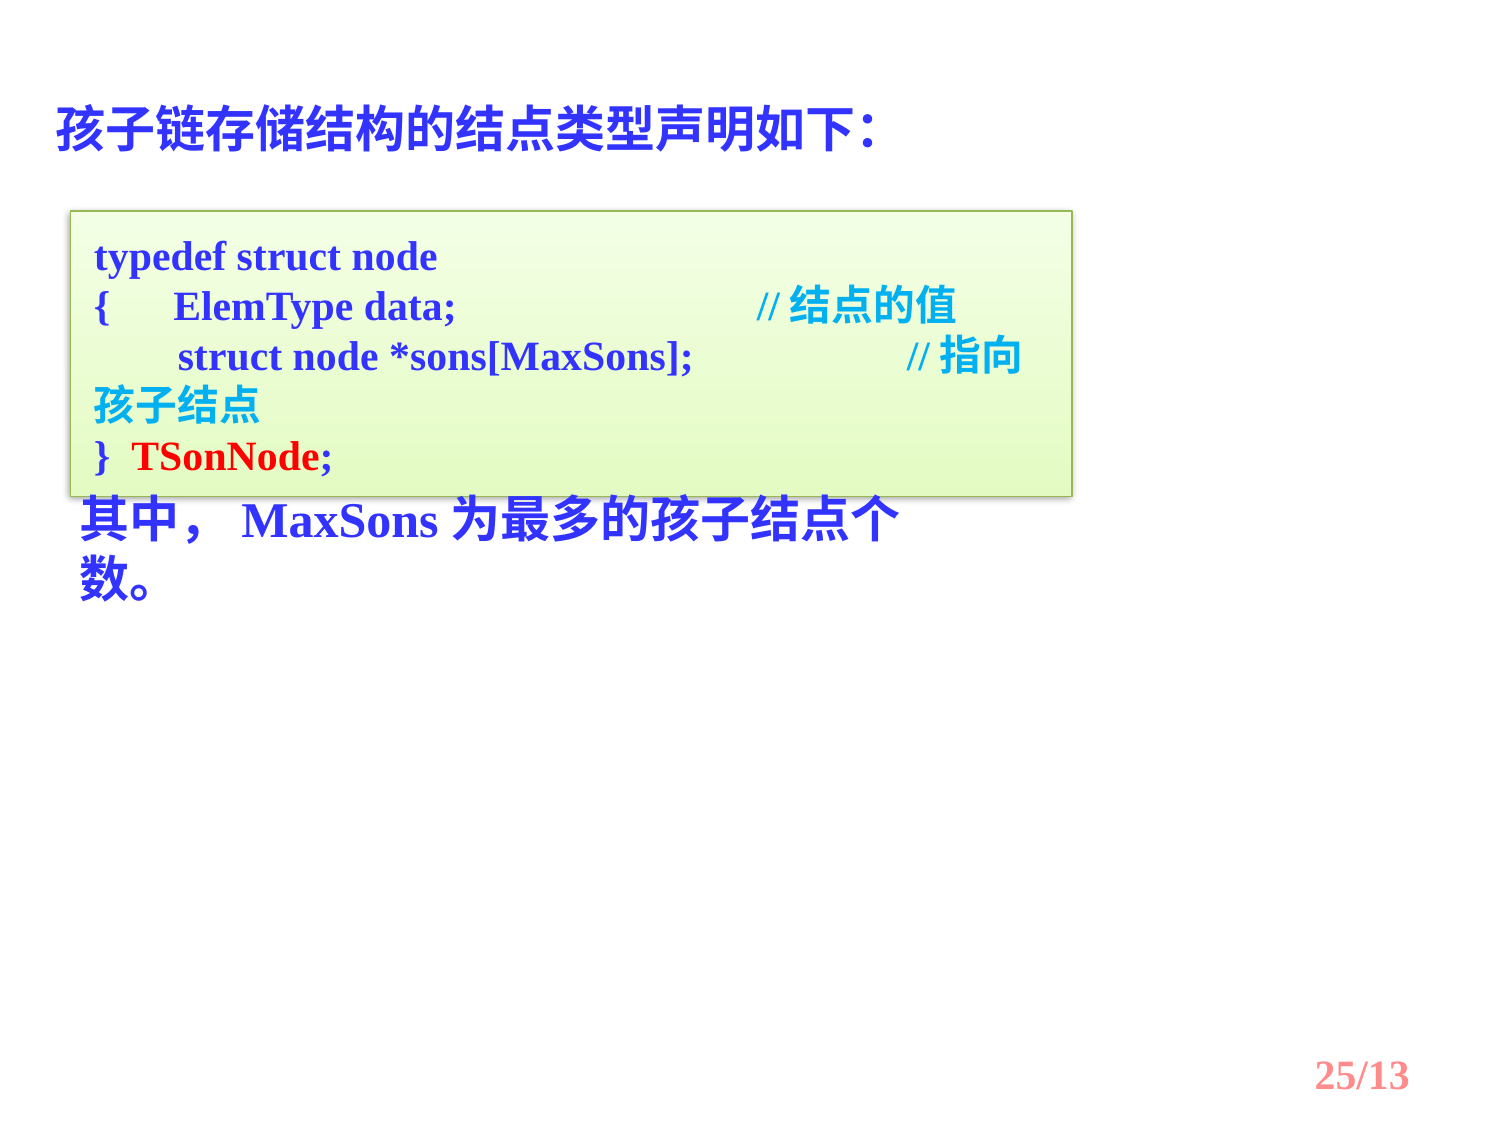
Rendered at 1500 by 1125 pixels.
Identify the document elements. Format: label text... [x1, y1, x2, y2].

slide_number /13 [1074, 1042, 1425, 1103]
text_box 其中，MaxSons为最多的孩子结点个数。 [64, 479, 999, 615]
text_box 孩子链存储结构的结点类型声明如下： [41, 90, 1187, 165]
text_box typedef struct node { ElemType data; //结点的值 struct node *sons[MaxSons]; //指向孩子结点 } TSonNode; [70, 210, 1073, 497]
